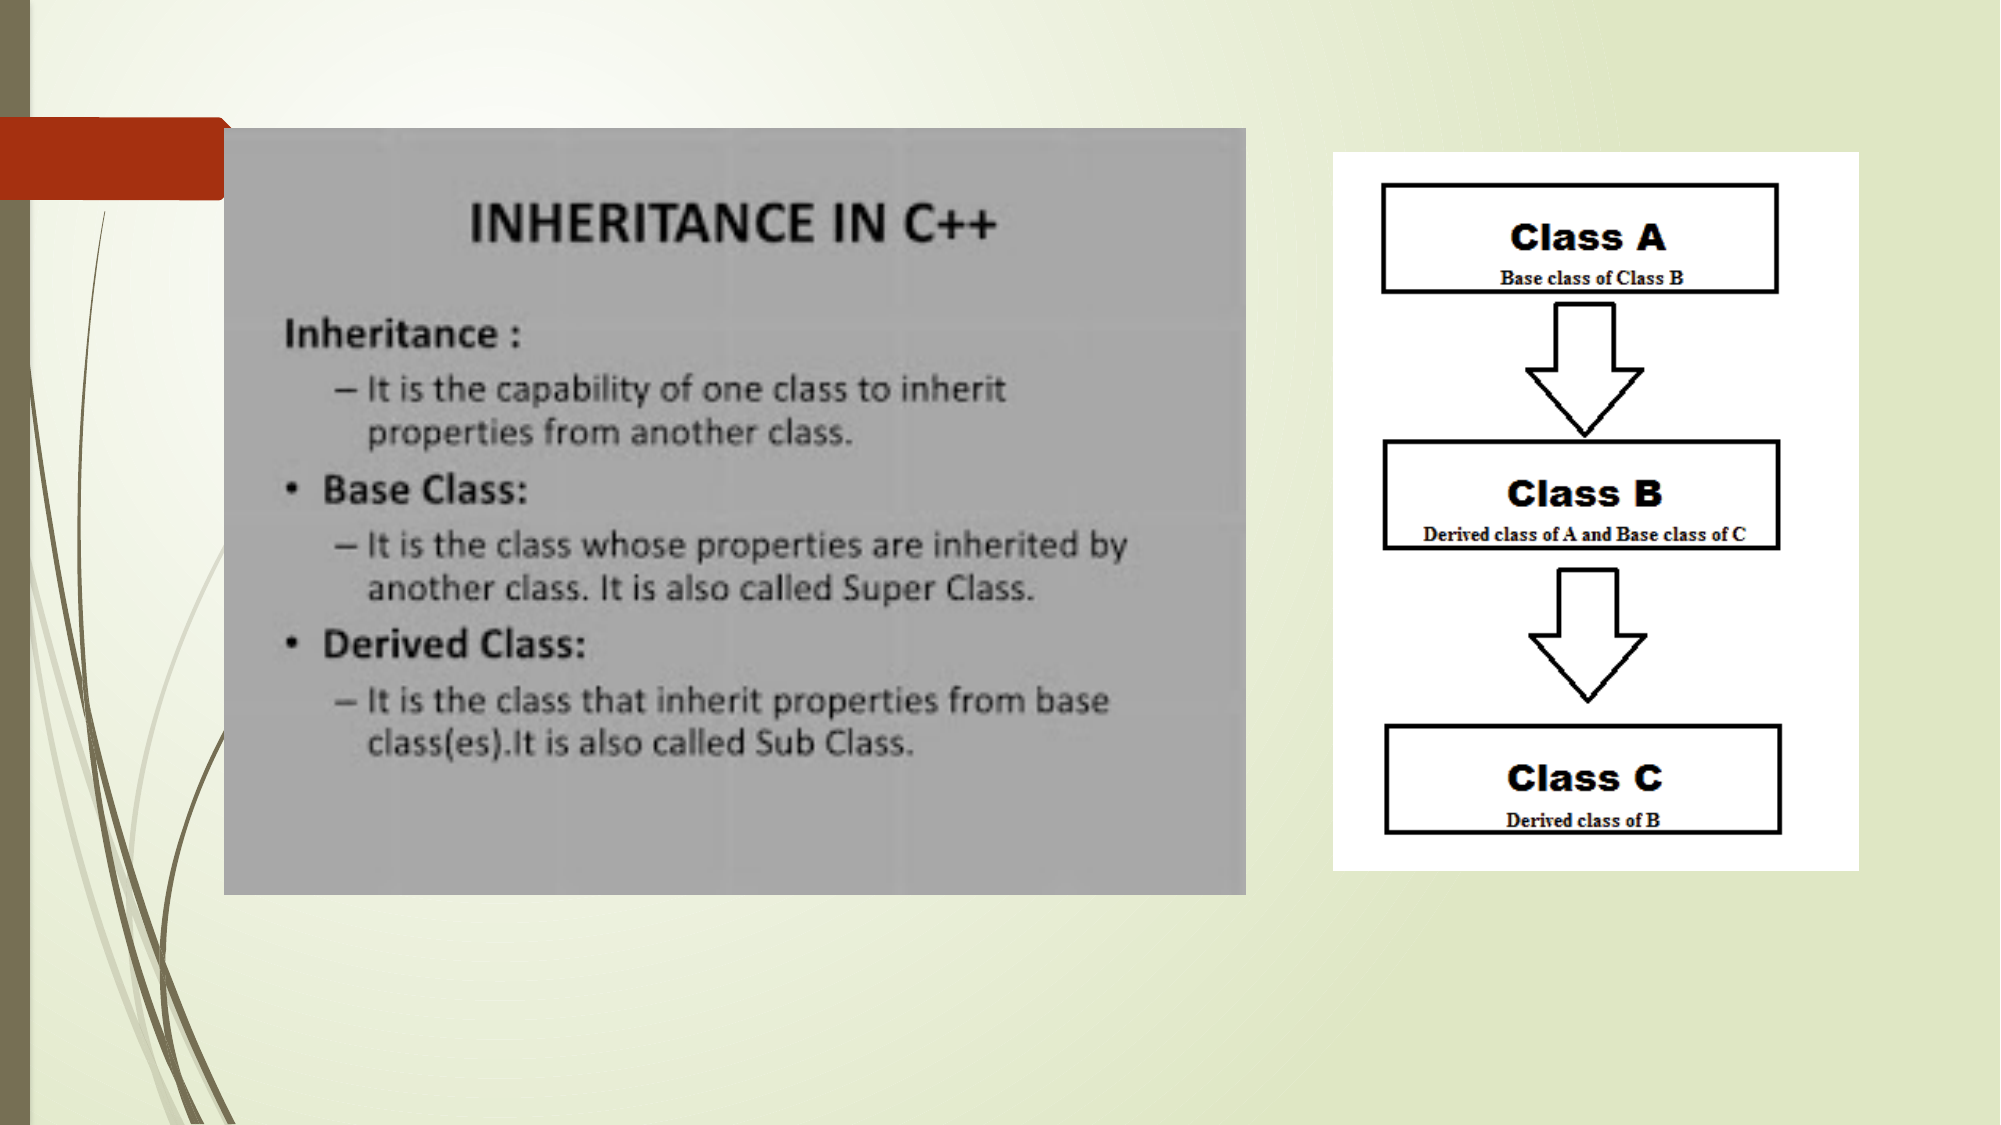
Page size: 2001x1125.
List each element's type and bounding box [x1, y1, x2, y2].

picture [223, 128, 1246, 895]
picture [1333, 151, 1859, 872]
